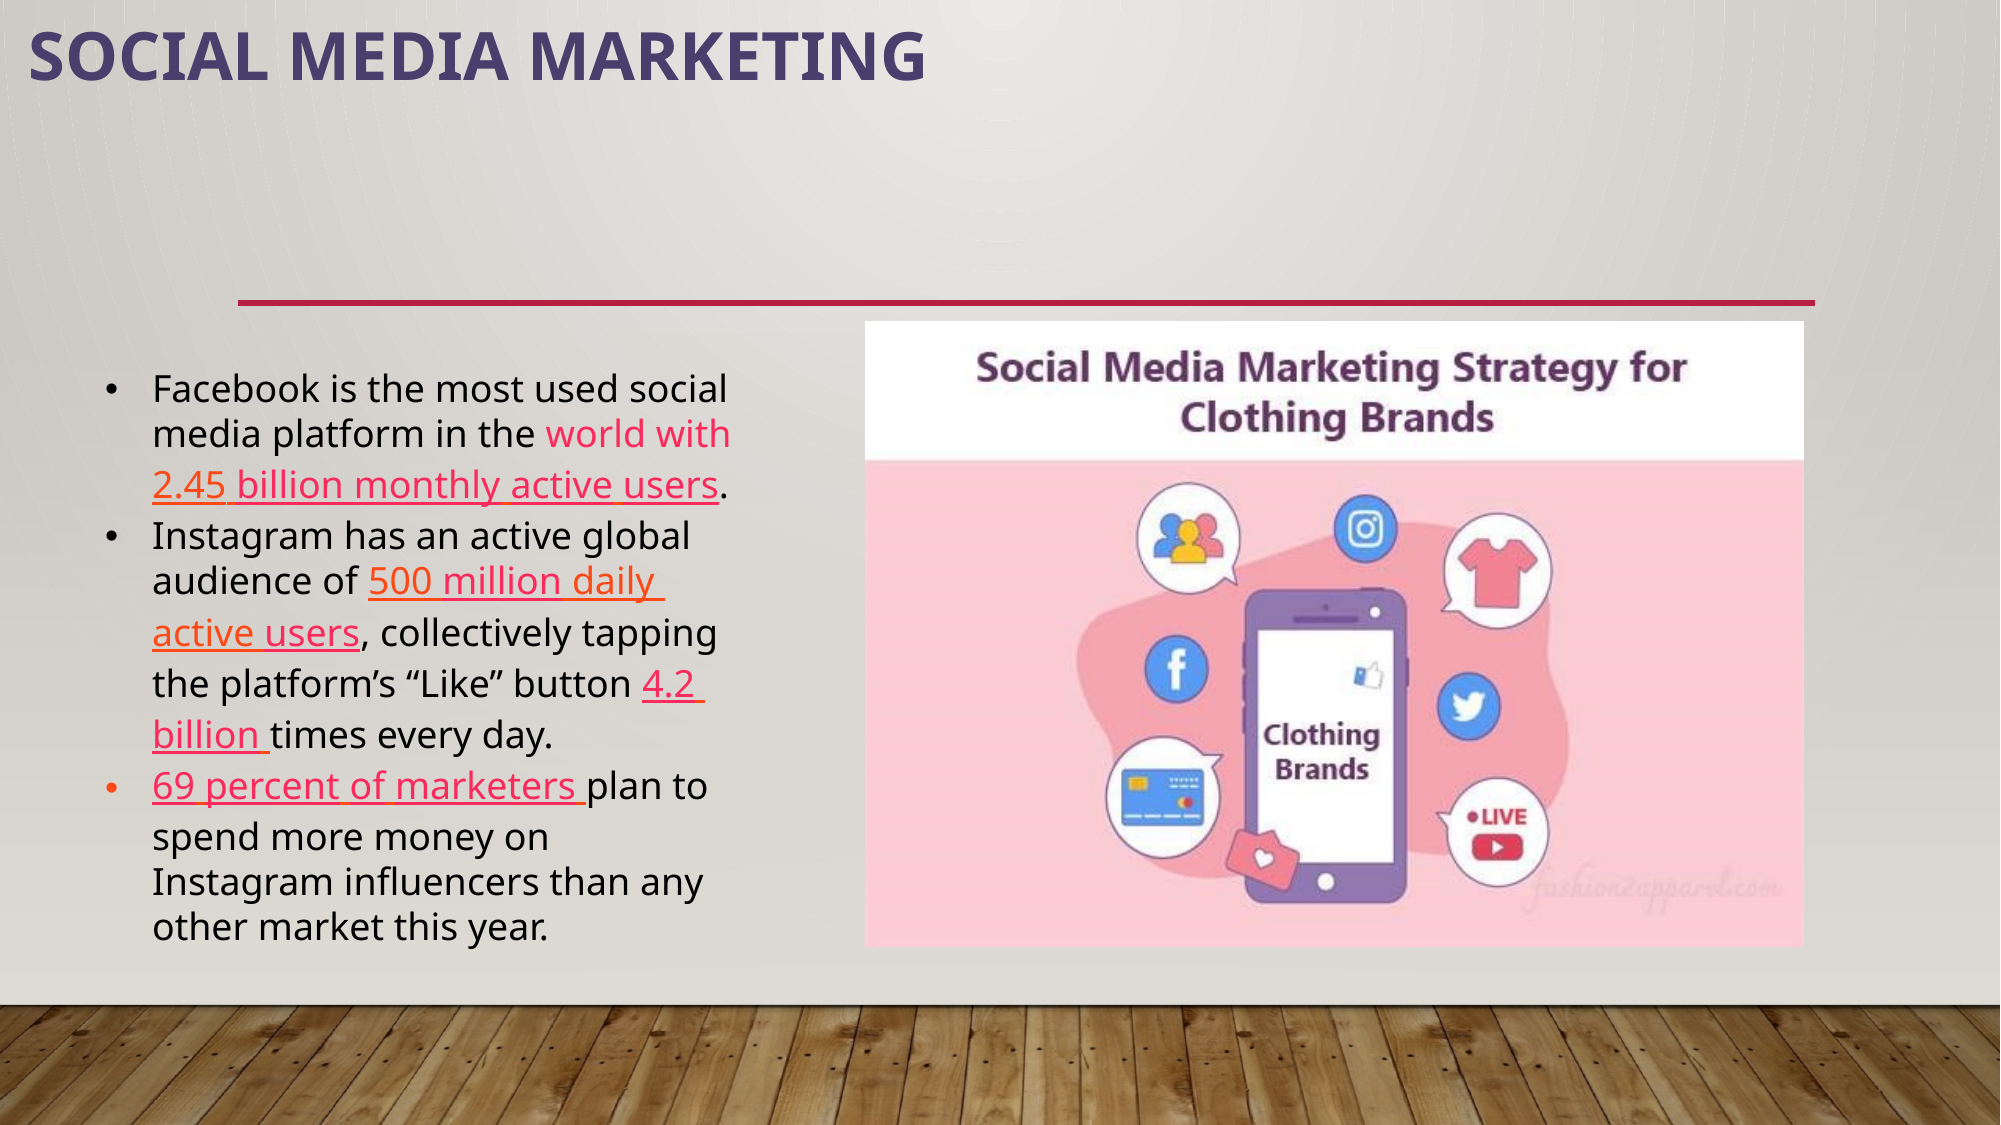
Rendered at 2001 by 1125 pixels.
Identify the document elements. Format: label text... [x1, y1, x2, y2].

title Social Media Marketing [13, 15, 1863, 160]
picture [0, 1005, 2000, 1125]
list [865, 321, 1804, 947]
text_box Facebook is the most used social media platform in the world with 2.45 billion monthly active users. Instagram has an active global audience of 500 million daily active users, collectively tapping the platform’s “Like” button 4.2 billion times every day. 69 percent of marketers plan to spend more money on Instagram influencers than any other market this year. [90, 358, 753, 1045]
